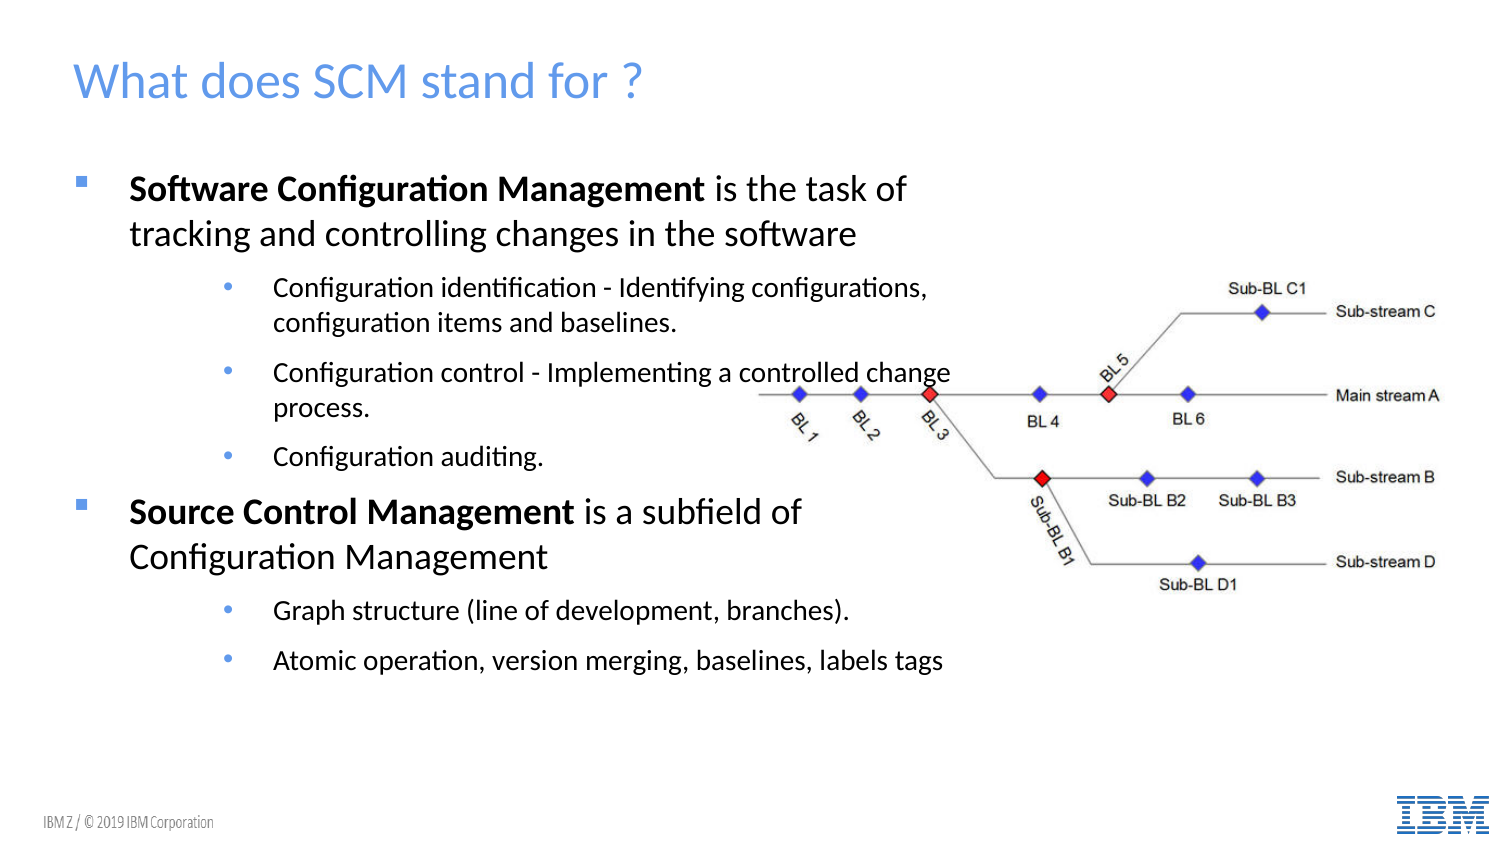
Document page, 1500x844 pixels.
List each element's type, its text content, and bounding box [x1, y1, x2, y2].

picture [1396, 796, 1489, 834]
picture [0, 799, 301, 844]
title What does SCM stand for ? [58, 39, 1463, 119]
list Software Configuration Management is the task of tracking and controlling changes in the software Configuration identification - Identifying configurations, configuration items and baselines. Configuration control - Implementing a controlled change process. Configuration auditing. Source Control Management is a subfield of Configuration Management Graph structure (line of development, branches). Atomic operation, version merging, baselines, labels tags [58, 156, 1005, 715]
picture [749, 255, 1448, 615]
